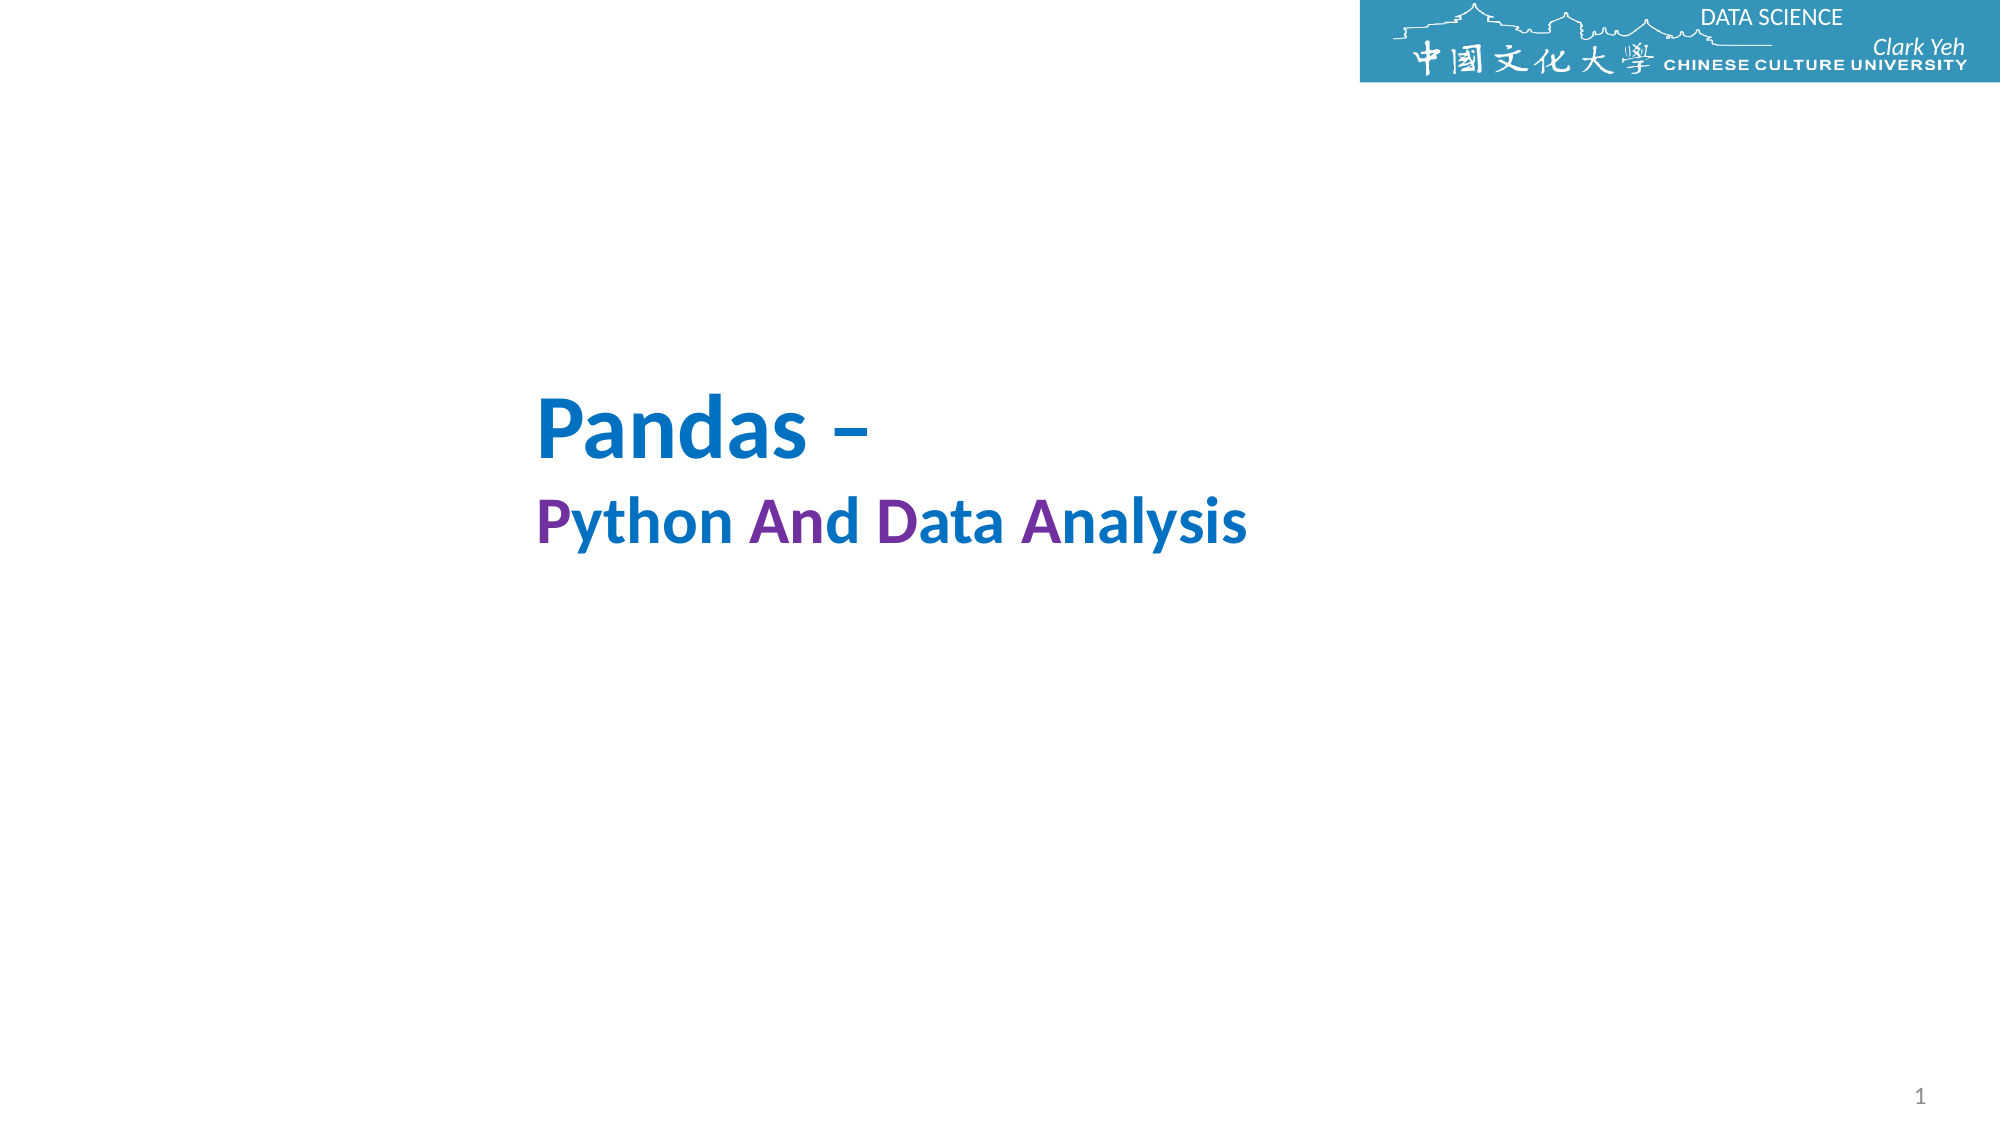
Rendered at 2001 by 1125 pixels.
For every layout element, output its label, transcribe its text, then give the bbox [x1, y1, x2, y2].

text_box Pandas – Python And Data Analysis [521, 359, 1264, 564]
slide_number 1 [1491, 1065, 1942, 1125]
picture [1391, 3, 1968, 79]
